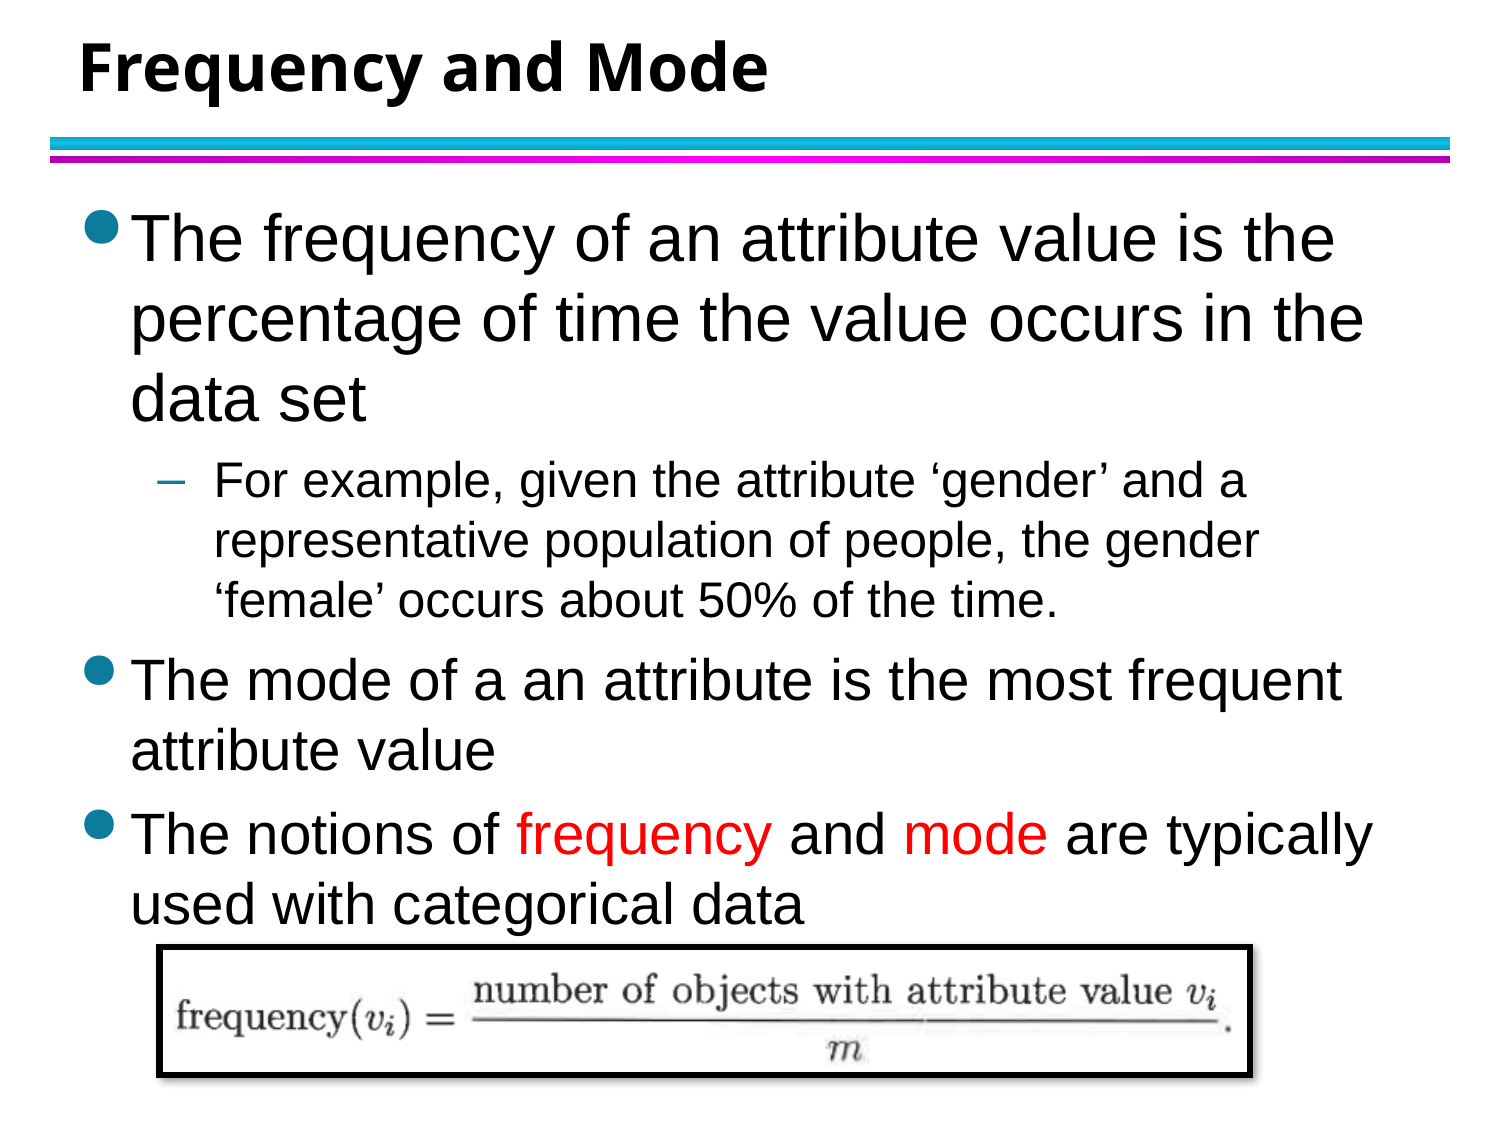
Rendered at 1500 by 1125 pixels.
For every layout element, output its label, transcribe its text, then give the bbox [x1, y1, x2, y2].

list The frequency of an attribute value is the percentage of time the value occurs in the data set For example, given the attribute ‘gender’ and a representative population of people, the gender ‘female’ occurs about 50% of the time. The mode of a an attribute is the most frequent attribute value The notions of frequency and mode are typically used with categorical data [67, 187, 1450, 1038]
title Frequency and Mode [62, 24, 1421, 113]
picture [162, 949, 1247, 1072]
